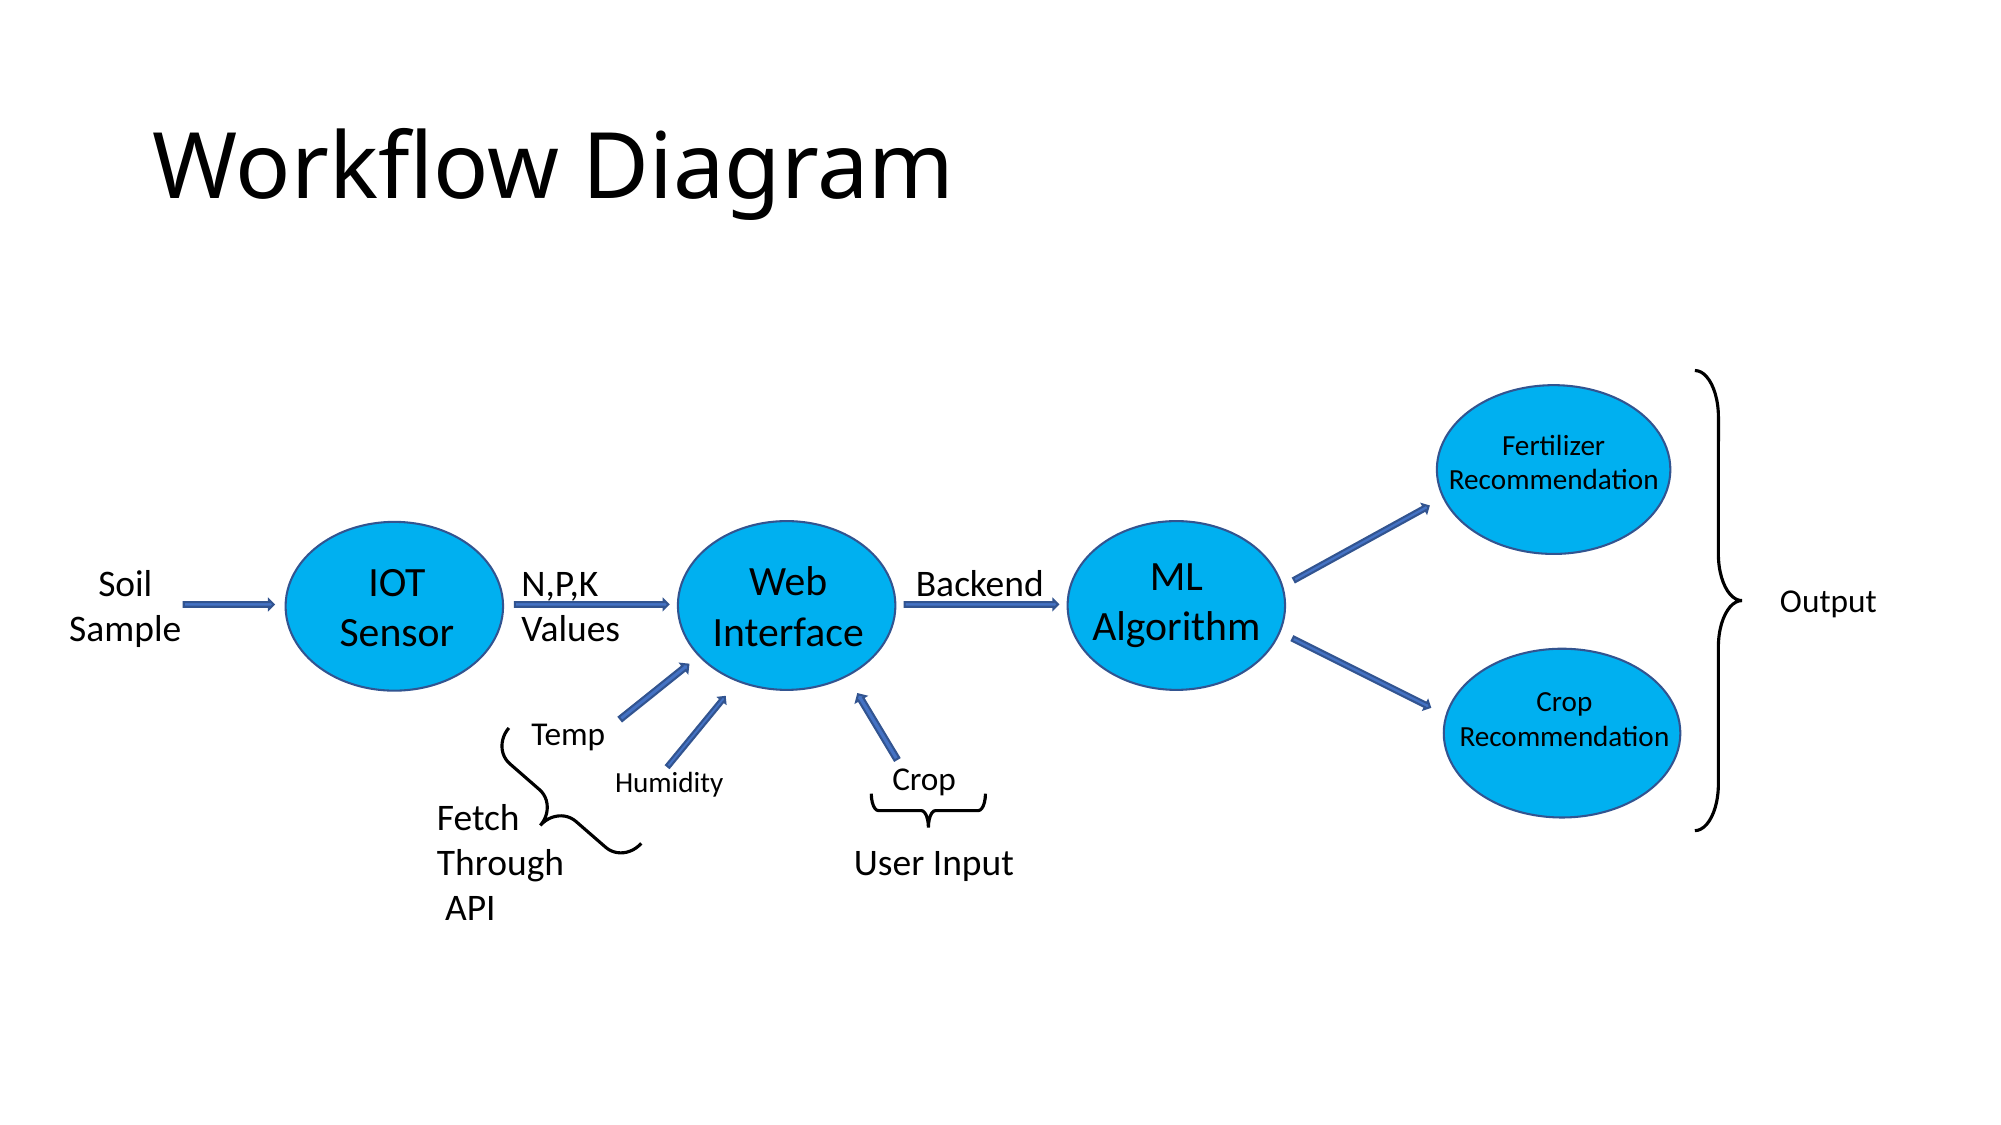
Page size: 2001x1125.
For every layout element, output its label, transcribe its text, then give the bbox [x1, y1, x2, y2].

text_box [513, 597, 670, 612]
text_box [1104, 520, 1249, 541]
text_box User Input [839, 830, 1072, 891]
text_box [199, 597, 276, 612]
text_box [500, 727, 643, 855]
text_box Fetch Through API [422, 785, 589, 935]
text_box Soil Sample [52, 551, 199, 656]
text_box [707, 520, 866, 546]
text_box [885, 567, 897, 644]
text_box [1088, 657, 1264, 691]
text_box [1291, 502, 1430, 584]
text_box [664, 695, 727, 770]
text_box [903, 597, 1060, 612]
text_box Output [1765, 572, 1901, 627]
text_box Temp [516, 704, 630, 760]
title Workflow Diagram [137, 59, 1863, 278]
text_box [704, 662, 870, 691]
text_box Web Interface [691, 546, 885, 662]
text_box Crop Recommendation [1443, 675, 1685, 760]
text_box [284, 520, 505, 692]
text_box Crop [877, 749, 992, 805]
text_box [1448, 760, 1676, 819]
text_box [1290, 635, 1432, 712]
text_box [1474, 647, 1650, 675]
text_box [1279, 575, 1287, 636]
text_box [676, 563, 691, 648]
text_box [1694, 368, 1743, 833]
text_box Fertilizer Recommendation [1428, 418, 1679, 504]
text_box [869, 793, 988, 828]
text_box Humidity [600, 755, 776, 806]
text_box [617, 662, 690, 723]
text_box Backend [899, 551, 1061, 612]
text_box [1445, 504, 1662, 555]
text_box [854, 693, 901, 762]
text_box IOT Sensor [319, 547, 475, 663]
text_box [1066, 574, 1074, 637]
text_box ML Algorithm [1074, 541, 1279, 657]
text_box N,P,K Values [506, 551, 668, 656]
text_box [1459, 384, 1648, 418]
